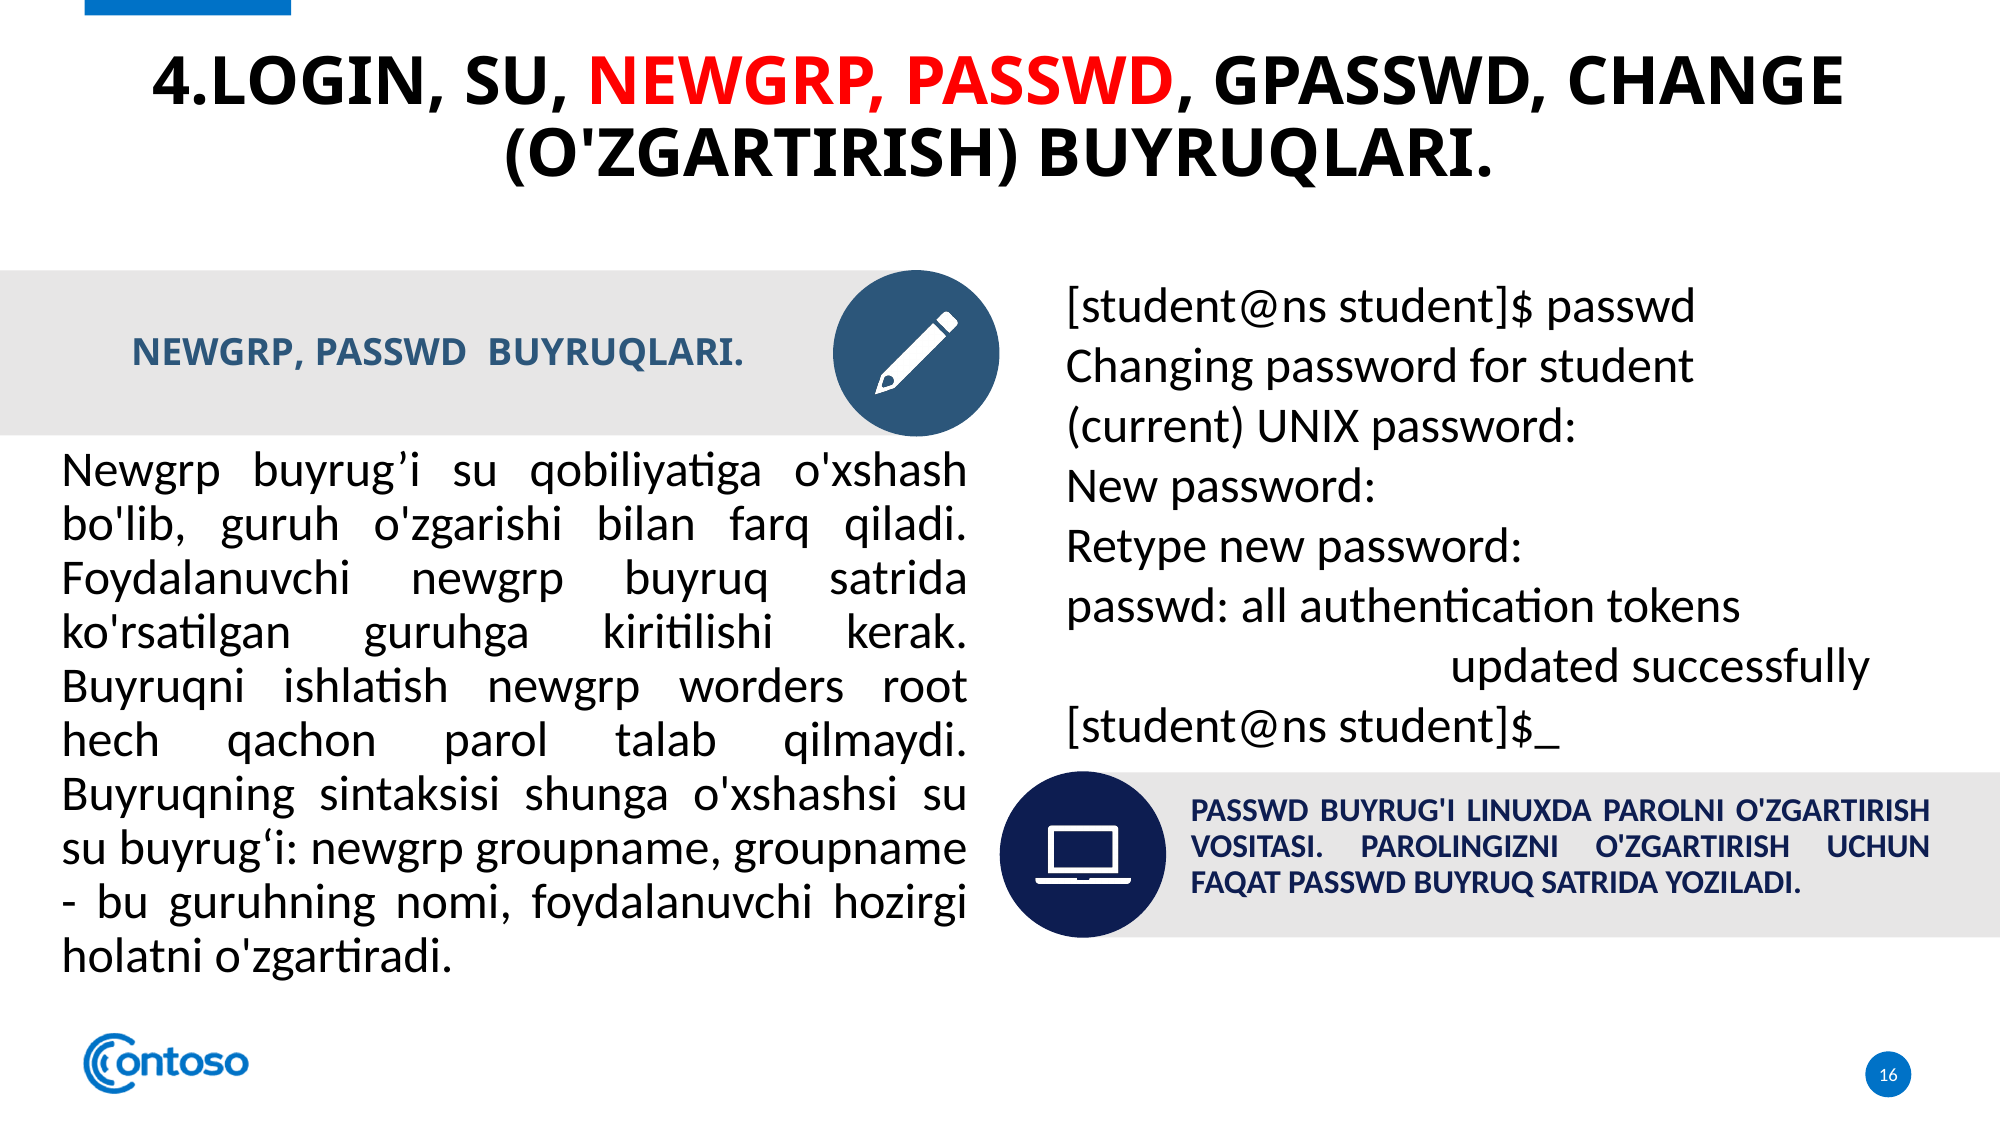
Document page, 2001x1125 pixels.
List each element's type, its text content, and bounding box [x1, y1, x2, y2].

list Passwd buyrug'i linuxda parolni o'zgartirish vositasi. Parolingizni o'zgartirish uchun faqat passwd buyruq satrida yoziladi. [1190, 788, 1932, 905]
list Newgrp, passwd buyruqlari. [95, 312, 780, 394]
title 4.Login, su, newgrp, passwd, gpasswd, change (o'zgartirish) buyruqlari. [84, 40, 1914, 192]
picture [866, 303, 966, 403]
picture [1033, 804, 1133, 905]
list [student@ns student]$ passwd Changing password for student (current) UNIX password: New password: Retype new password: passwd: all authentication tokens updated successfully [student@ns student]$_ [1065, 270, 1871, 753]
slide_number 16 [1864, 1059, 1913, 1090]
list Newgrp buyrug’i su qobiliyatiga o'xshash bo'lib, guruh o'zgarishi bilan farq qiladi. Foydalanuvchi newgrp buyruq satrida ko'rsatilgan guruhga kiritilishi kerak. Buyruqni ishlatish newgrp worders root hech qachon parol talab qilmaydi. Buyruqning sintaksisi shunga o'xshashsi su su buyrug‘i: newgrp groupname, groupname - bu guruhning nomi, foydalanuvchi hozirgi holatni o'zgartiradi. [61, 443, 969, 1003]
picture [77, 1027, 254, 1095]
